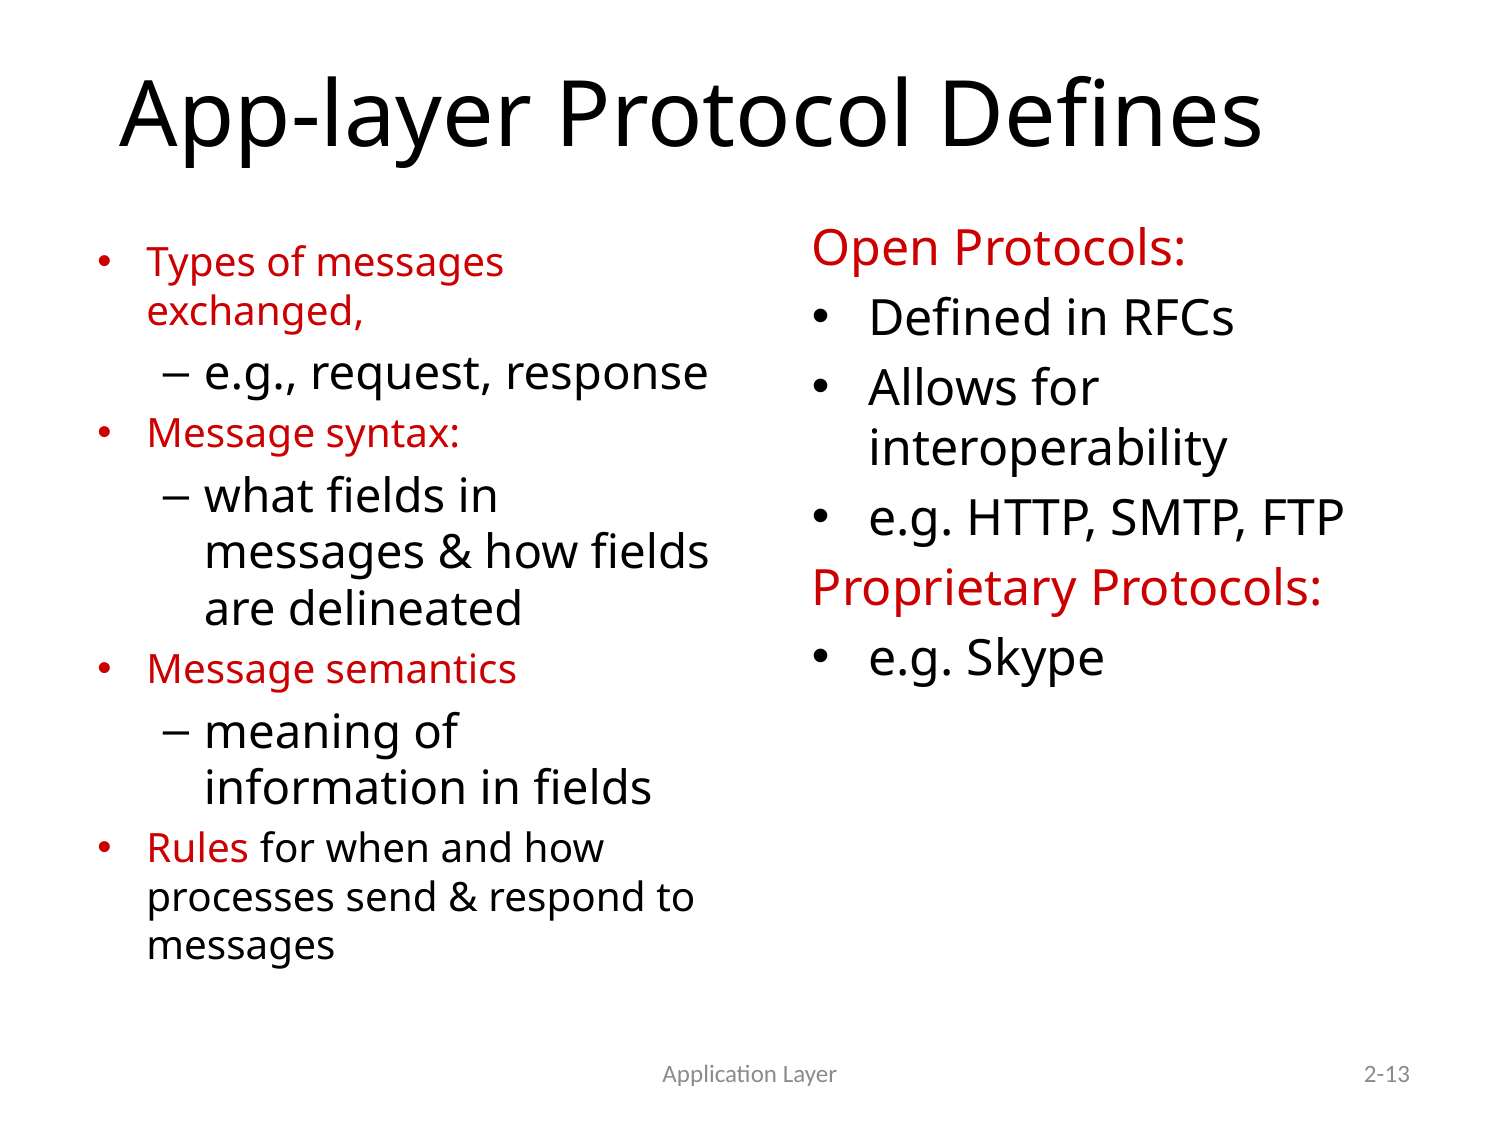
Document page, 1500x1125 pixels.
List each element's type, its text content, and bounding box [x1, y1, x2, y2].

list Types of messages exchanged, e.g., request, response Message syntax: what fields in messages & how fields are delineated Message semantics meaning of information in fields Rules for when and how processes send & respond to messages [82, 228, 735, 992]
title App-layer Protocol Defines [55, 39, 1331, 181]
list Open Protocols: Defined in RFCs Allows for interoperability e.g. HTTP, SMTP, FTP Proprietary Protocols: e.g. Skype [796, 208, 1422, 971]
footer Application Layer [512, 1042, 988, 1103]
slide_number 2-13 [1074, 1042, 1425, 1103]
